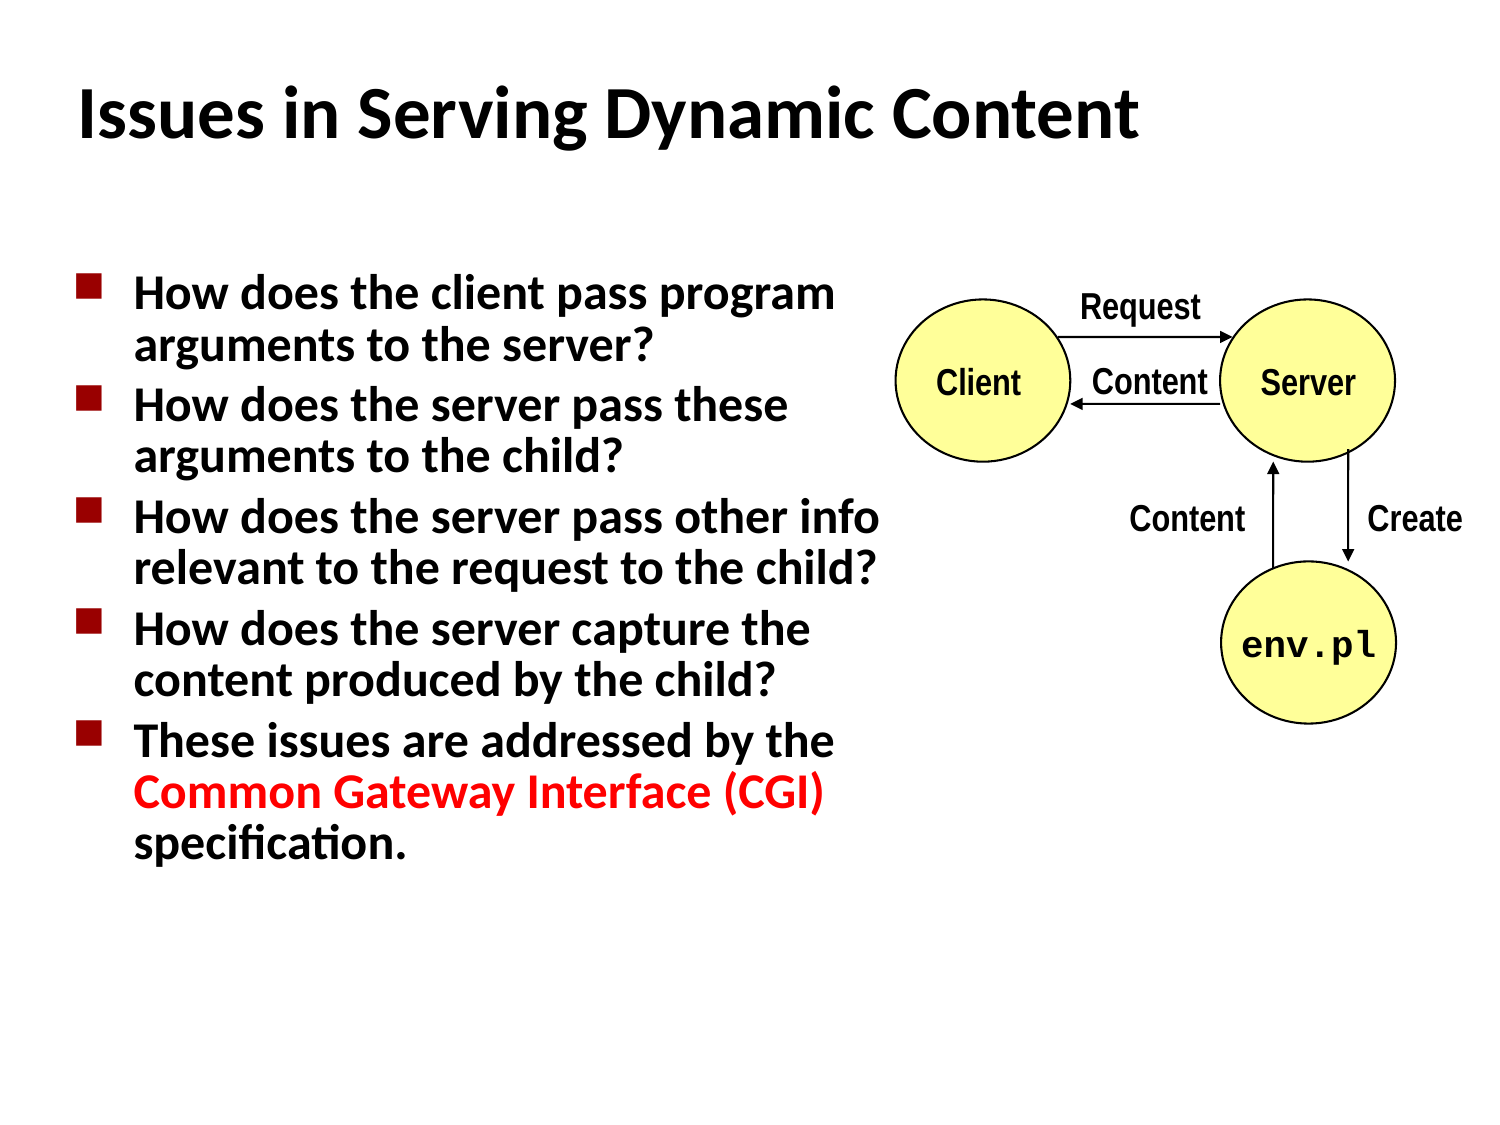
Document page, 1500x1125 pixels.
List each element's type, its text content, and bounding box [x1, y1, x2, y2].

text_box [1267, 461, 1280, 568]
text_box Content [1076, 349, 1223, 410]
title Issues in Serving Dynamic Content [62, 55, 1426, 151]
text_box [1057, 330, 1233, 344]
text_box Server [1223, 299, 1396, 462]
text_box Create [1352, 486, 1479, 547]
text_box [1070, 397, 1221, 411]
text_box Request [1064, 274, 1217, 335]
text_box [1341, 449, 1355, 562]
text_box Client [895, 299, 1071, 462]
list How does the client pass program arguments to the server? How does the server pass these arguments to the child? How does the server pass other info relevant to the request to the child? How does the server capture the content produced by the child? These issues are addressed by the Common Gateway Interface (CGI) specification. [61, 261, 942, 1055]
text_box env.pl [1221, 561, 1397, 724]
text_box Content [1114, 486, 1261, 547]
